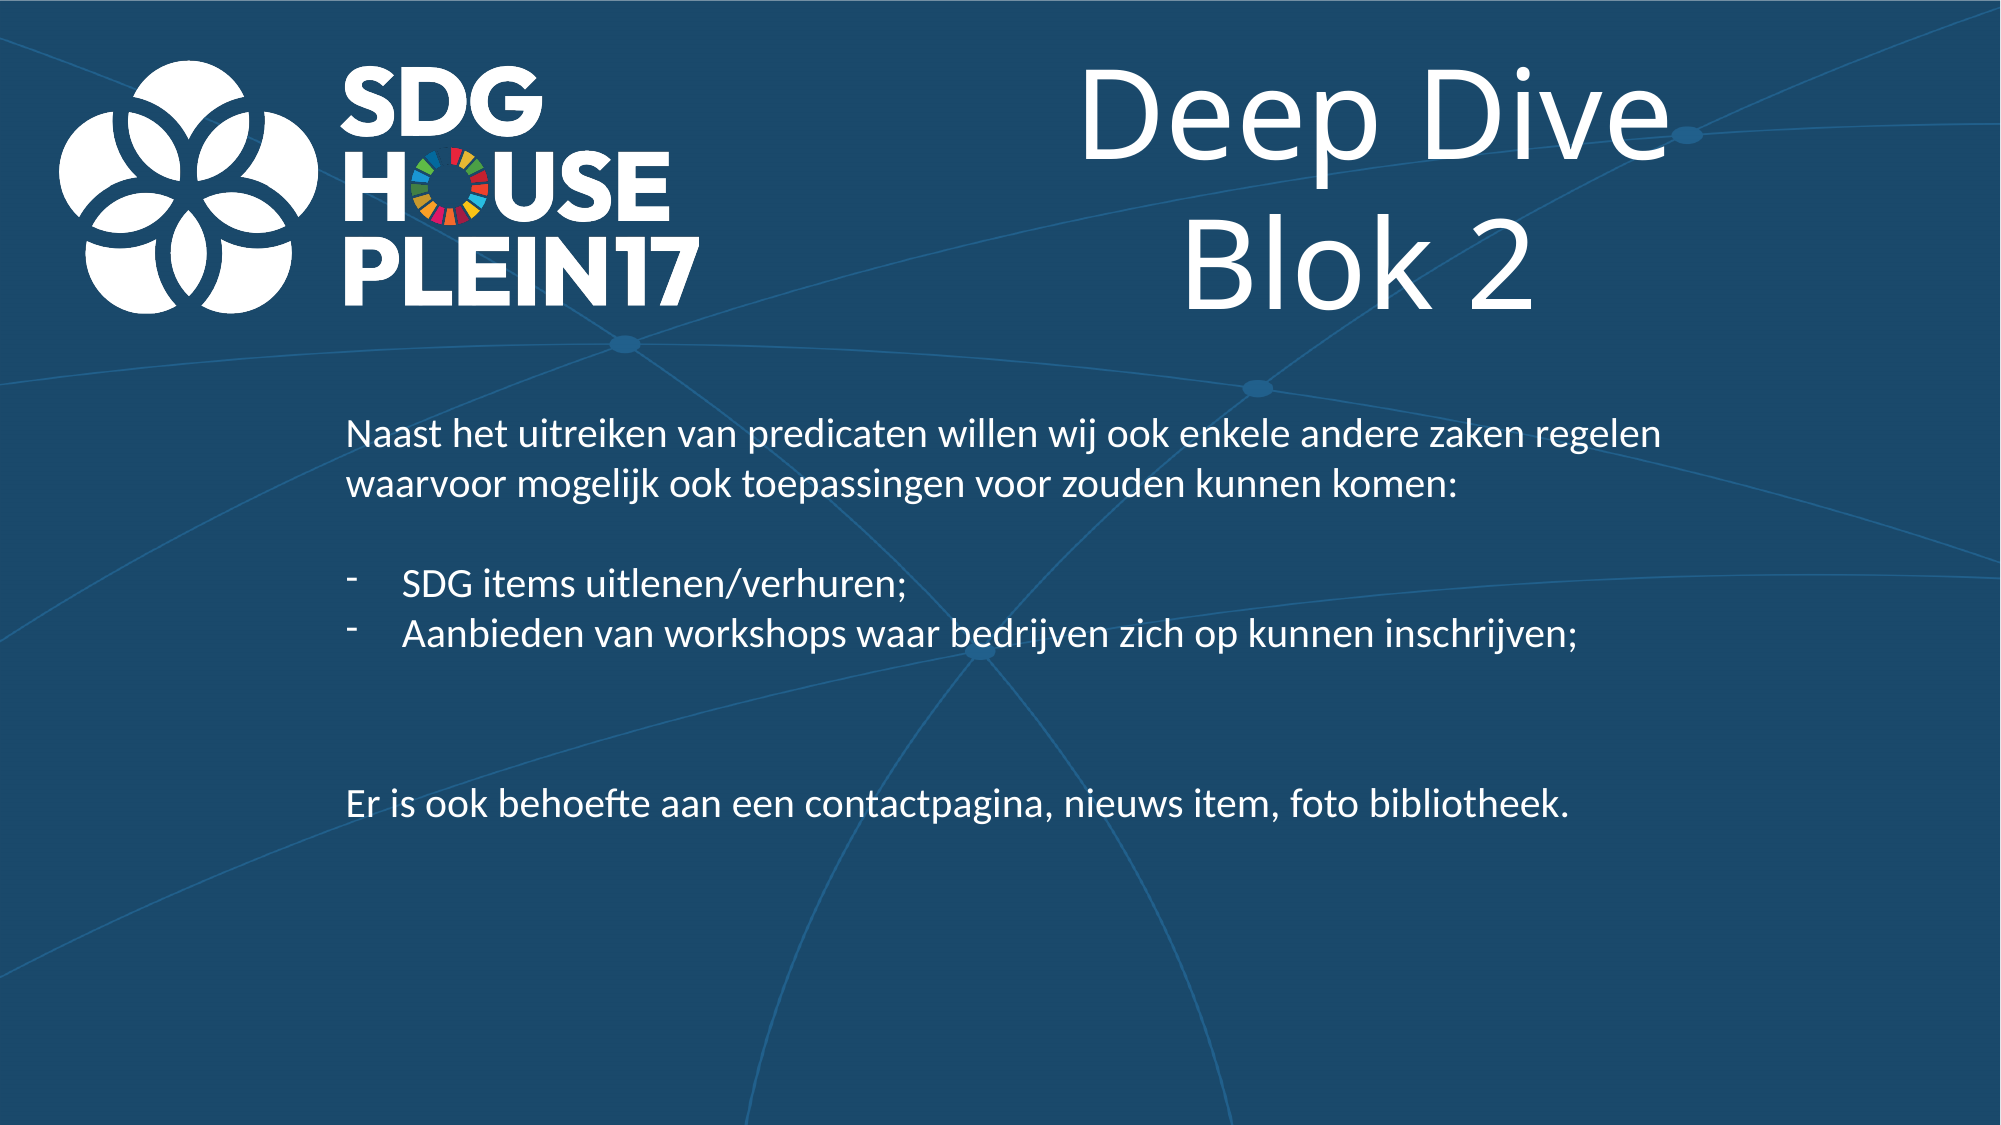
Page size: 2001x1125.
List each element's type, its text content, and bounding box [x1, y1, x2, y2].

text_box Deep Dive Blok 2 [830, 27, 1918, 493]
text_box Naast het uitreiken van predicaten willen wij ook enkele andere zaken regelen waarvoor mogelijk ook toepassingen voor zouden kunnen komen: SDG items uitlenen/verhuren; Aanbieden van workshops waar bedrijven zich op kunnen inschrijven; Er is ook behoefte aan een contactpagina, nieuws item, foto bibliotheek. [330, 398, 1767, 834]
picture [0, 0, 2001, 1125]
